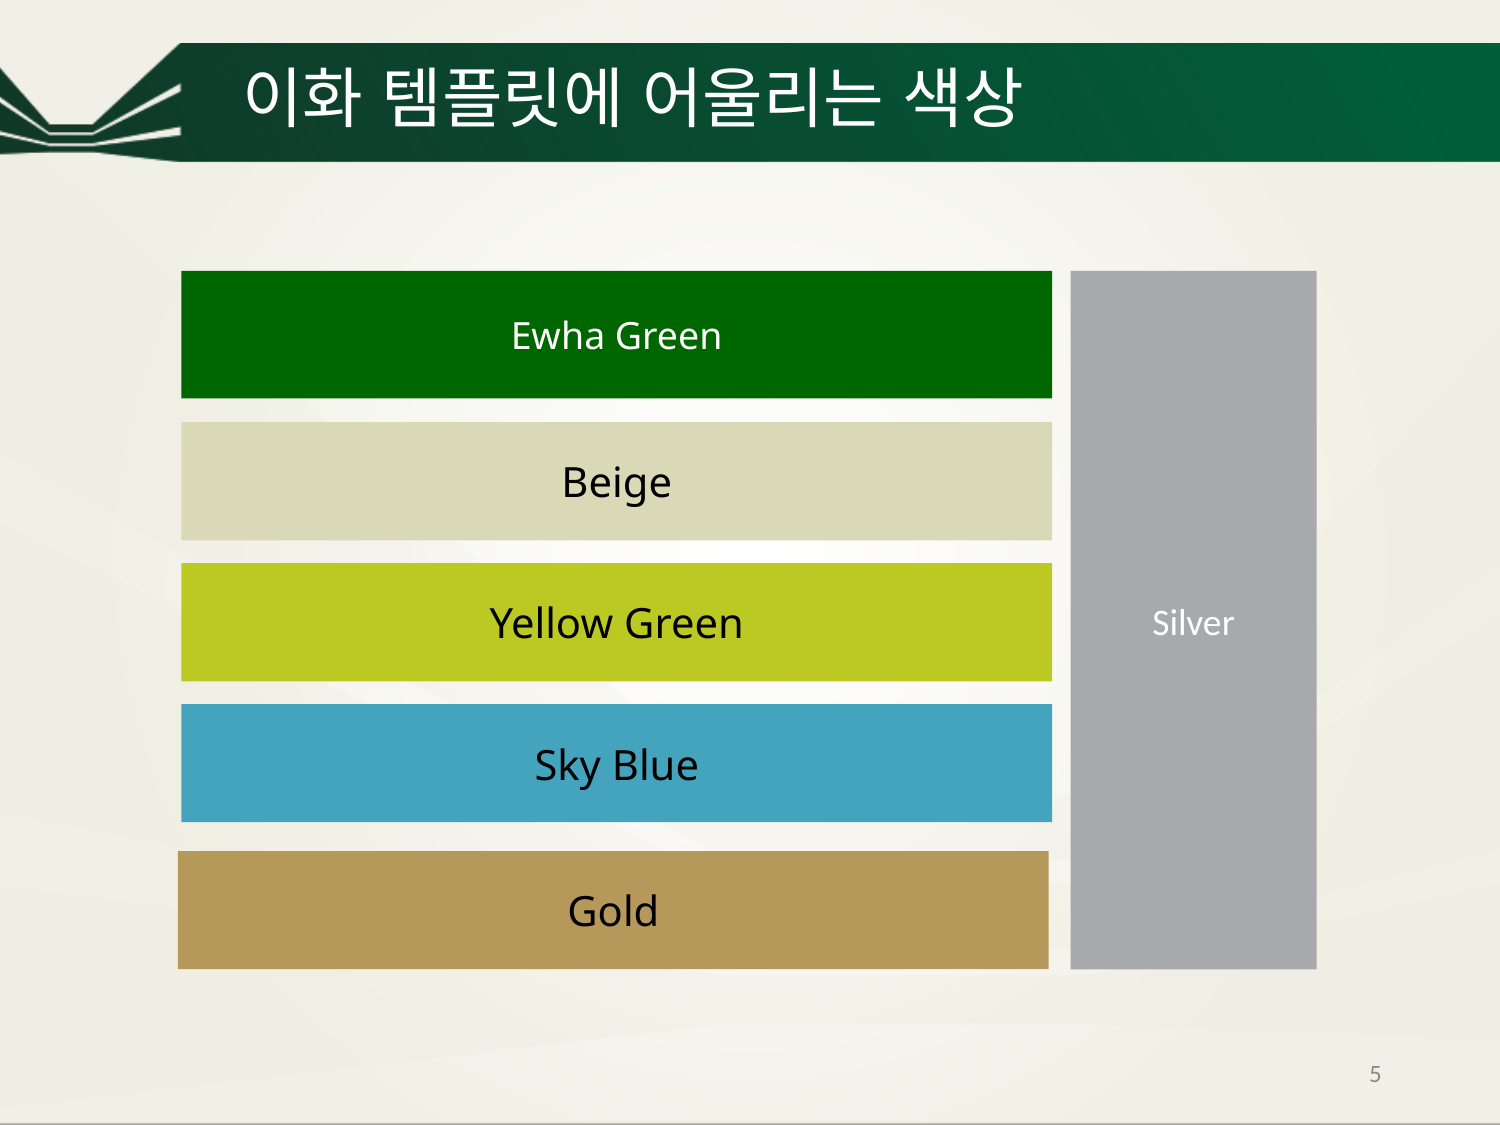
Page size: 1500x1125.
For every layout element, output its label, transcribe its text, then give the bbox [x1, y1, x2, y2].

text_box Ewha Green [180, 270, 1053, 399]
slide_number 5 [1059, 1042, 1397, 1103]
title 이화 템플릿에 어울리는 색상 [227, 58, 1459, 145]
text_box Silver [1070, 270, 1318, 970]
picture [0, 0, 1500, 1125]
text_box Beige [180, 421, 1053, 541]
text_box Gold [177, 850, 1050, 970]
text_box Sky Blue [180, 703, 1053, 823]
text_box Yellow Green [180, 562, 1053, 682]
